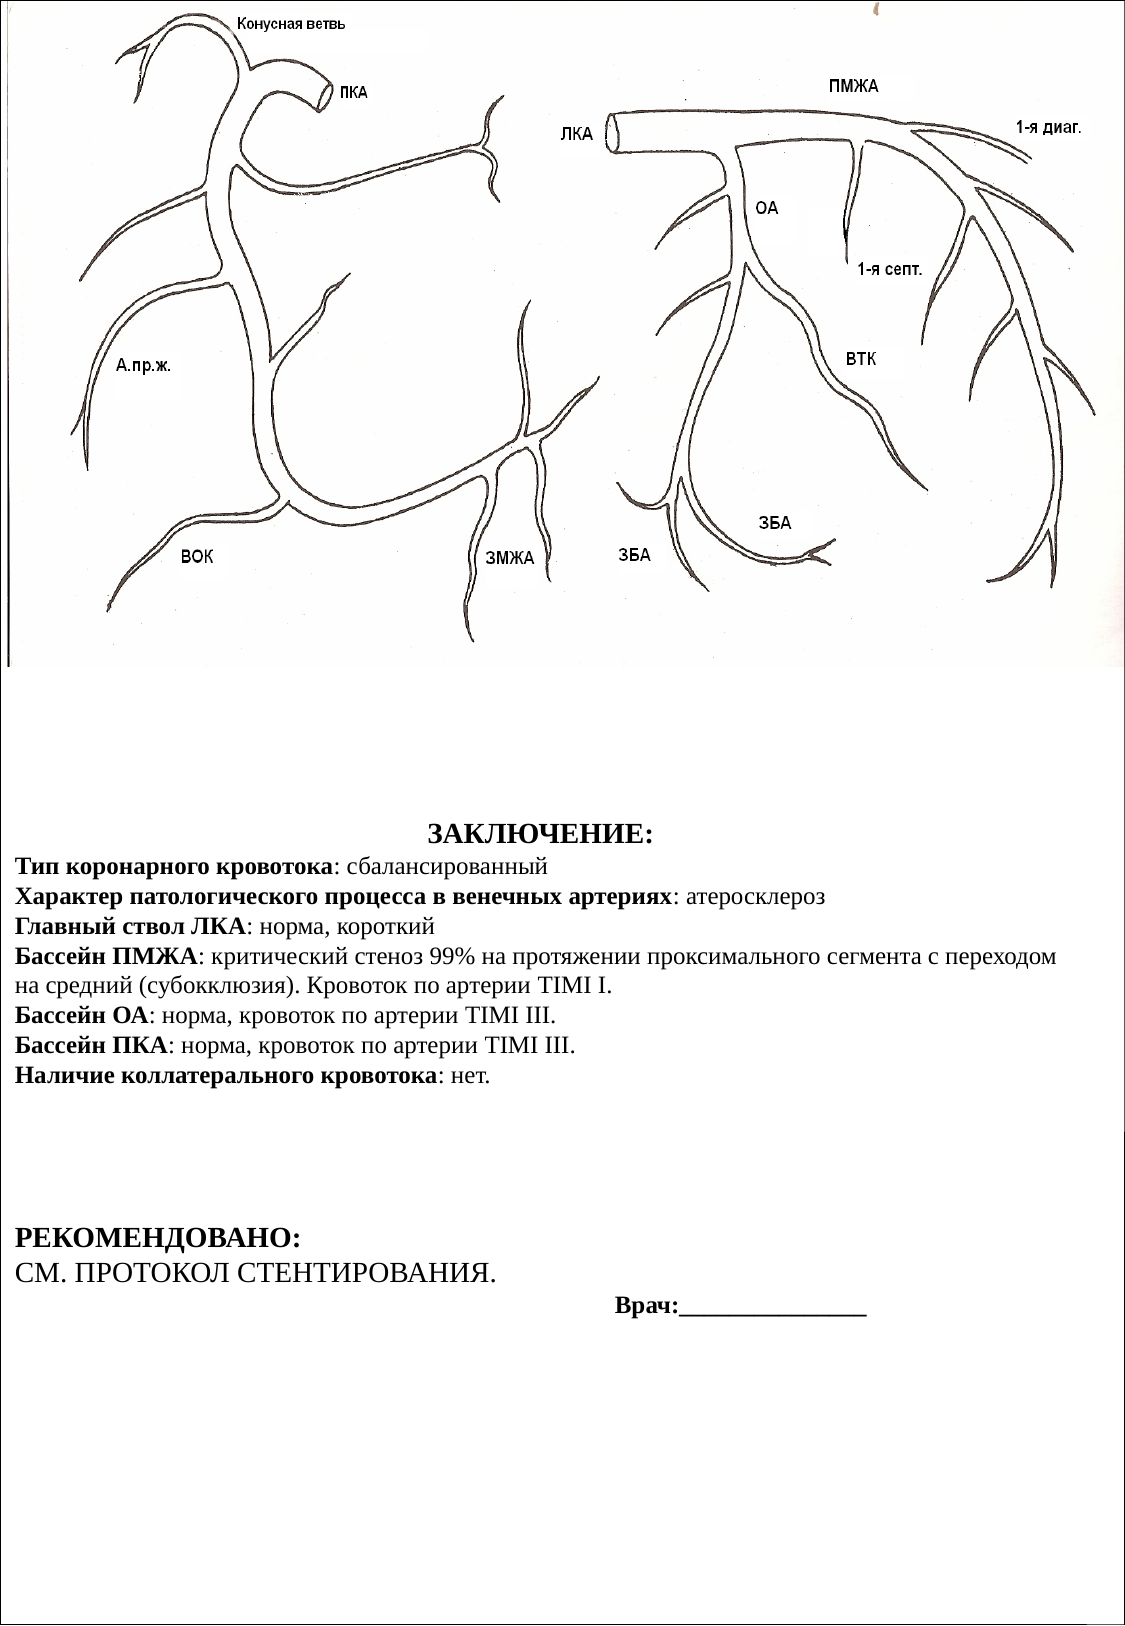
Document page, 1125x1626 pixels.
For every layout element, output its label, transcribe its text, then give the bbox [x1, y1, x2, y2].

picture [0, 0, 1125, 667]
text_box ЗАКЛЮЧЕНИЕ: Тип коронарного кровотока: сбалансированный Характер патологического процесса в венечных артериях: атеросклероз Главный ствол ЛКА: норма, короткий Бассейн ПМЖА: критический стеноз 99% на протяжении проксимального сегмента с переходом на средний (субокклюзия). Кровоток по артерии TIMI I. Бассейн ОА: норма, кровоток по артерии TIMI III. Бассейн ПКА: норма, кровоток по артерии TIMI III. Наличие коллатерального кровотока: нет. РЕКОМЕНДОВАНО: СМ. ПРОТОКОЛ СТЕНТИРОВАНИЯ. Врач:_______________ [1, 682, 1125, 1451]
